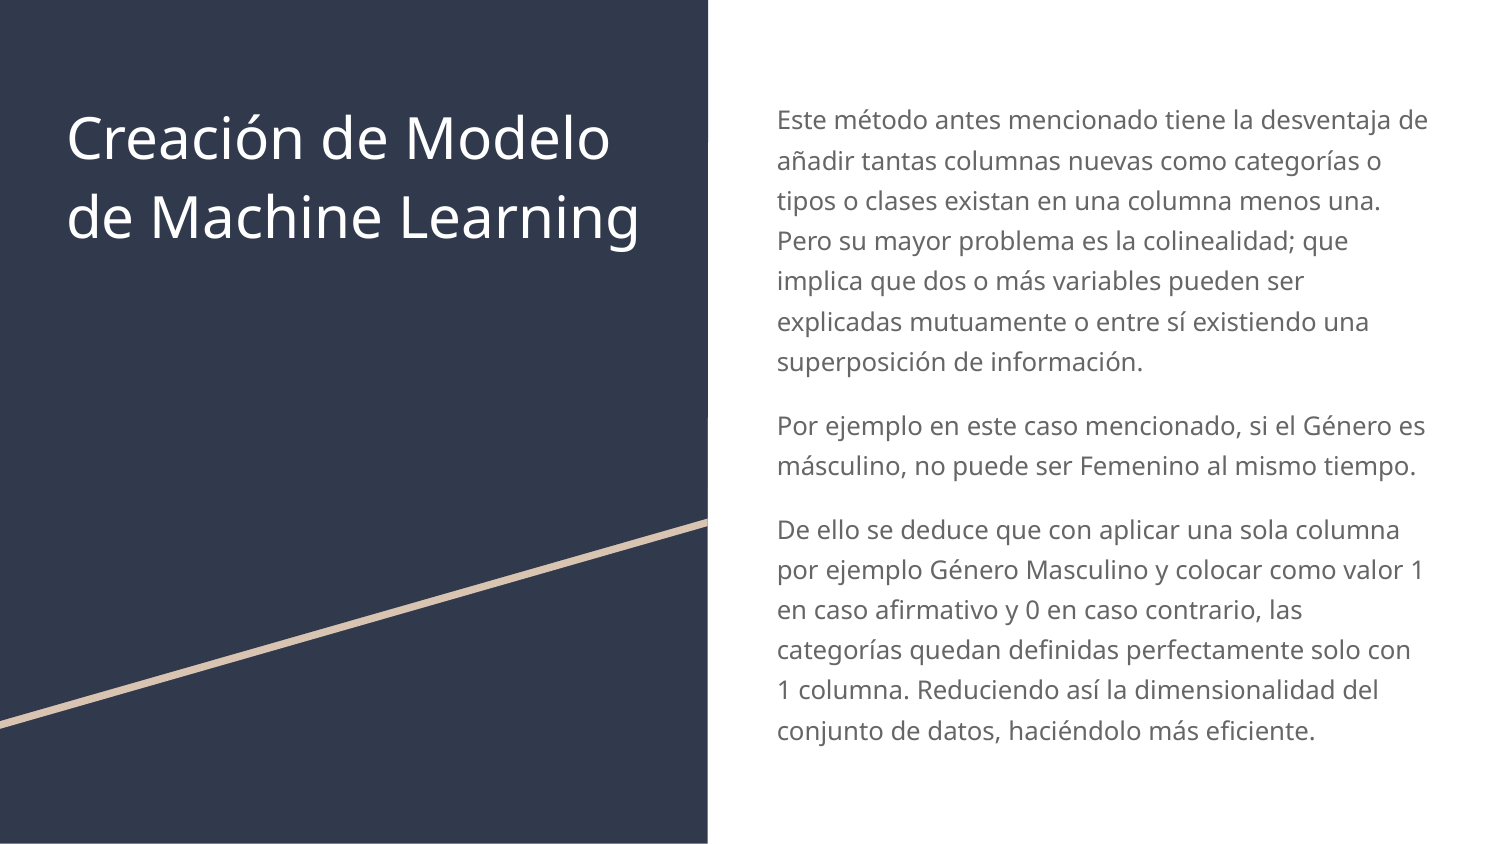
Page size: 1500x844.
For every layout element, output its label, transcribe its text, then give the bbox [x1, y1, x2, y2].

list Este método antes mencionado tiene la desventaja de añadir tantas columnas nuevas como categorías o tipos o clases existan en una columna menos una. Pero su mayor problema es la colinealidad; que implica que dos o más variables pueden ser explicadas mutuamente o entre sí existiendo una superposición de información. Por ejemplo en este caso mencionado, si el Género es másculino, no puede ser Femenino al mismo tiempo. De ello se deduce que con aplicar una sola columna por ejemplo Género Masculino y colocar como valor 1 en caso afirmativo y 0 en caso contrario, las categorías quedan definidas perfectamente solo con 1 columna. Reduciendo así la dimensionalidad del conjunto de datos, haciéndolo más eficiente. [761, 82, 1446, 774]
title Creación de Modelo de Machine Learning [51, 82, 660, 494]
